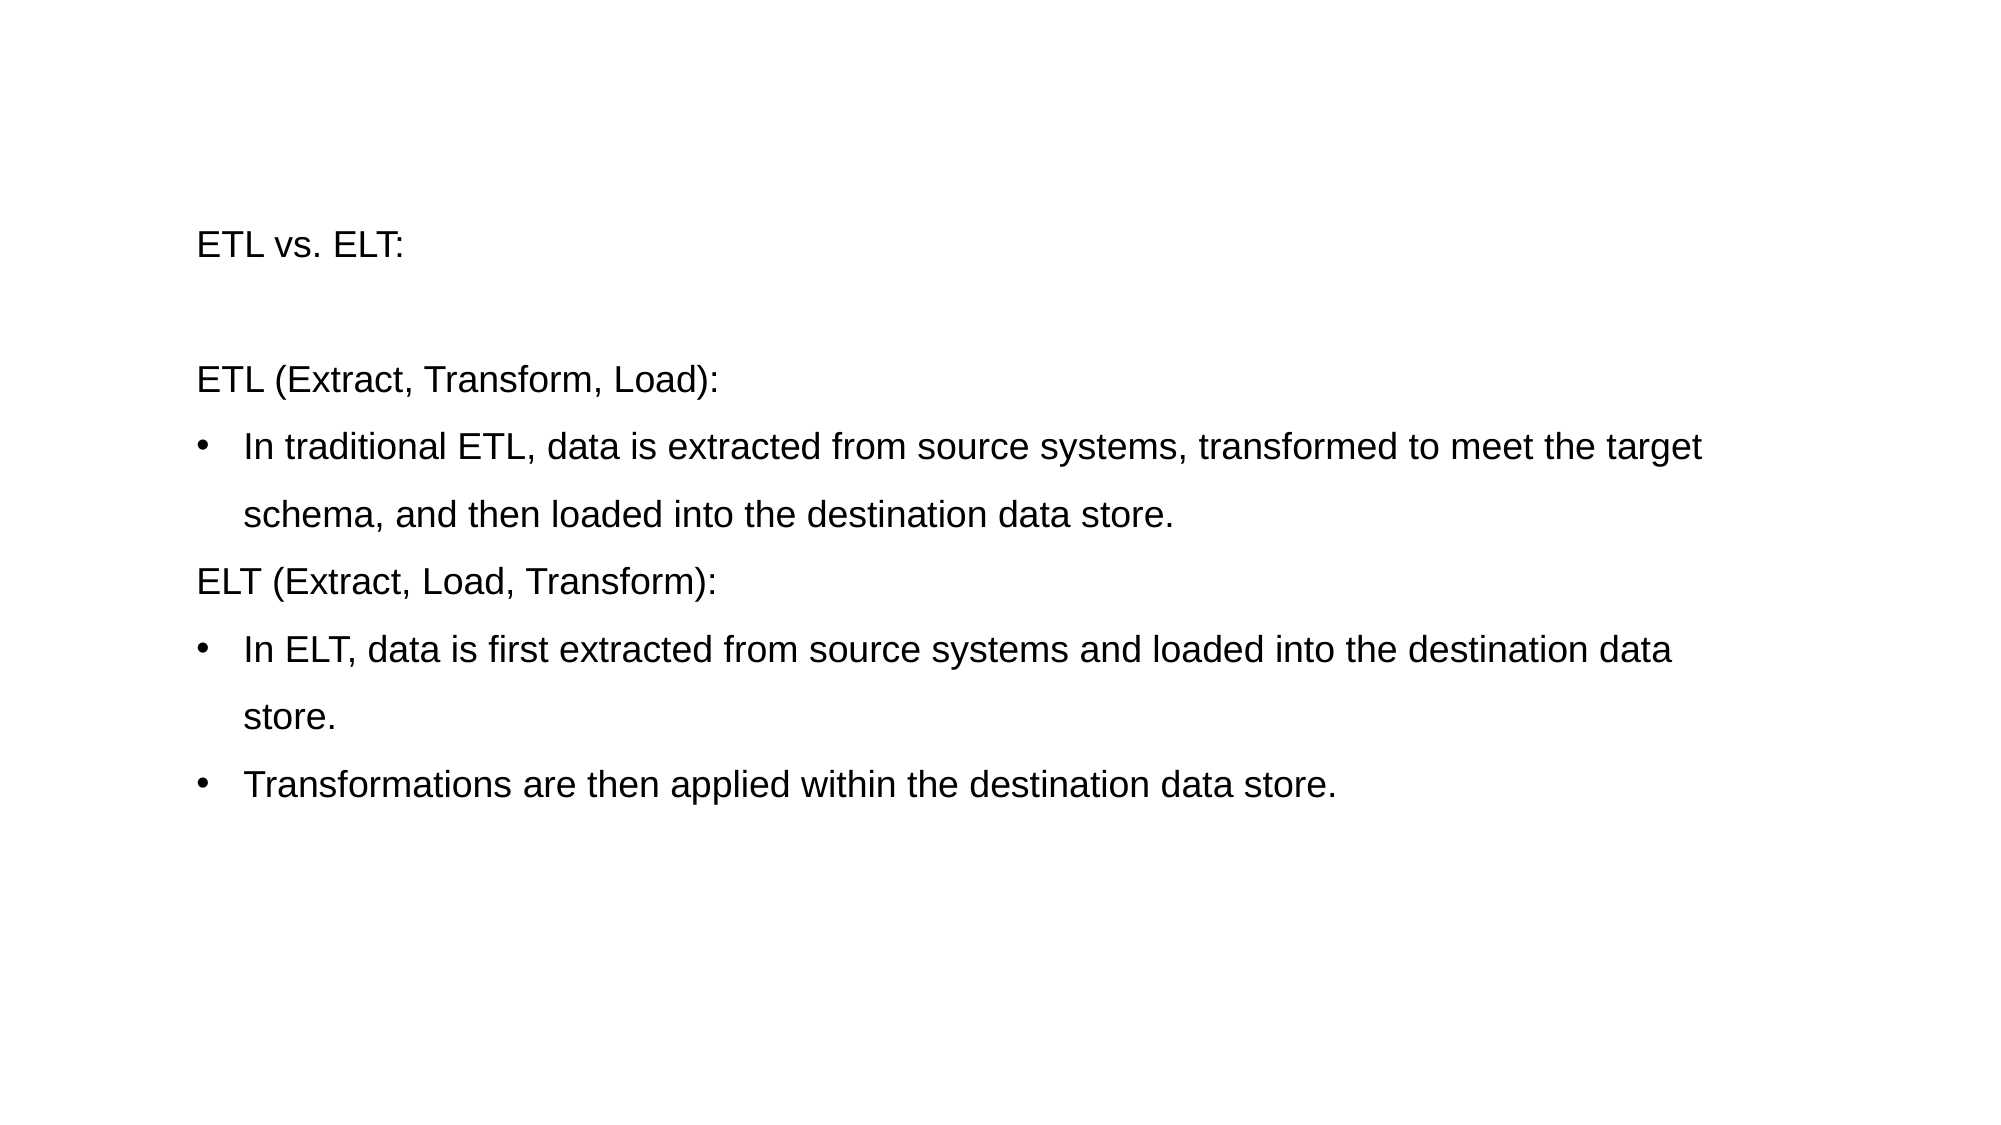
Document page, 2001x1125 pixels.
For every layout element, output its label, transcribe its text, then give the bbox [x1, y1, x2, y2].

text_box ETL vs. ELT: ETL (Extract, Transform, Load): In traditional ETL, data is extracted from source systems, transformed to meet the target schema, and then loaded into the destination data store. ELT (Extract, Load, Transform): In ELT, data is first extracted from source systems and loaded into the destination data store. Transformations are then applied within the destination data store. [181, 189, 1728, 812]
